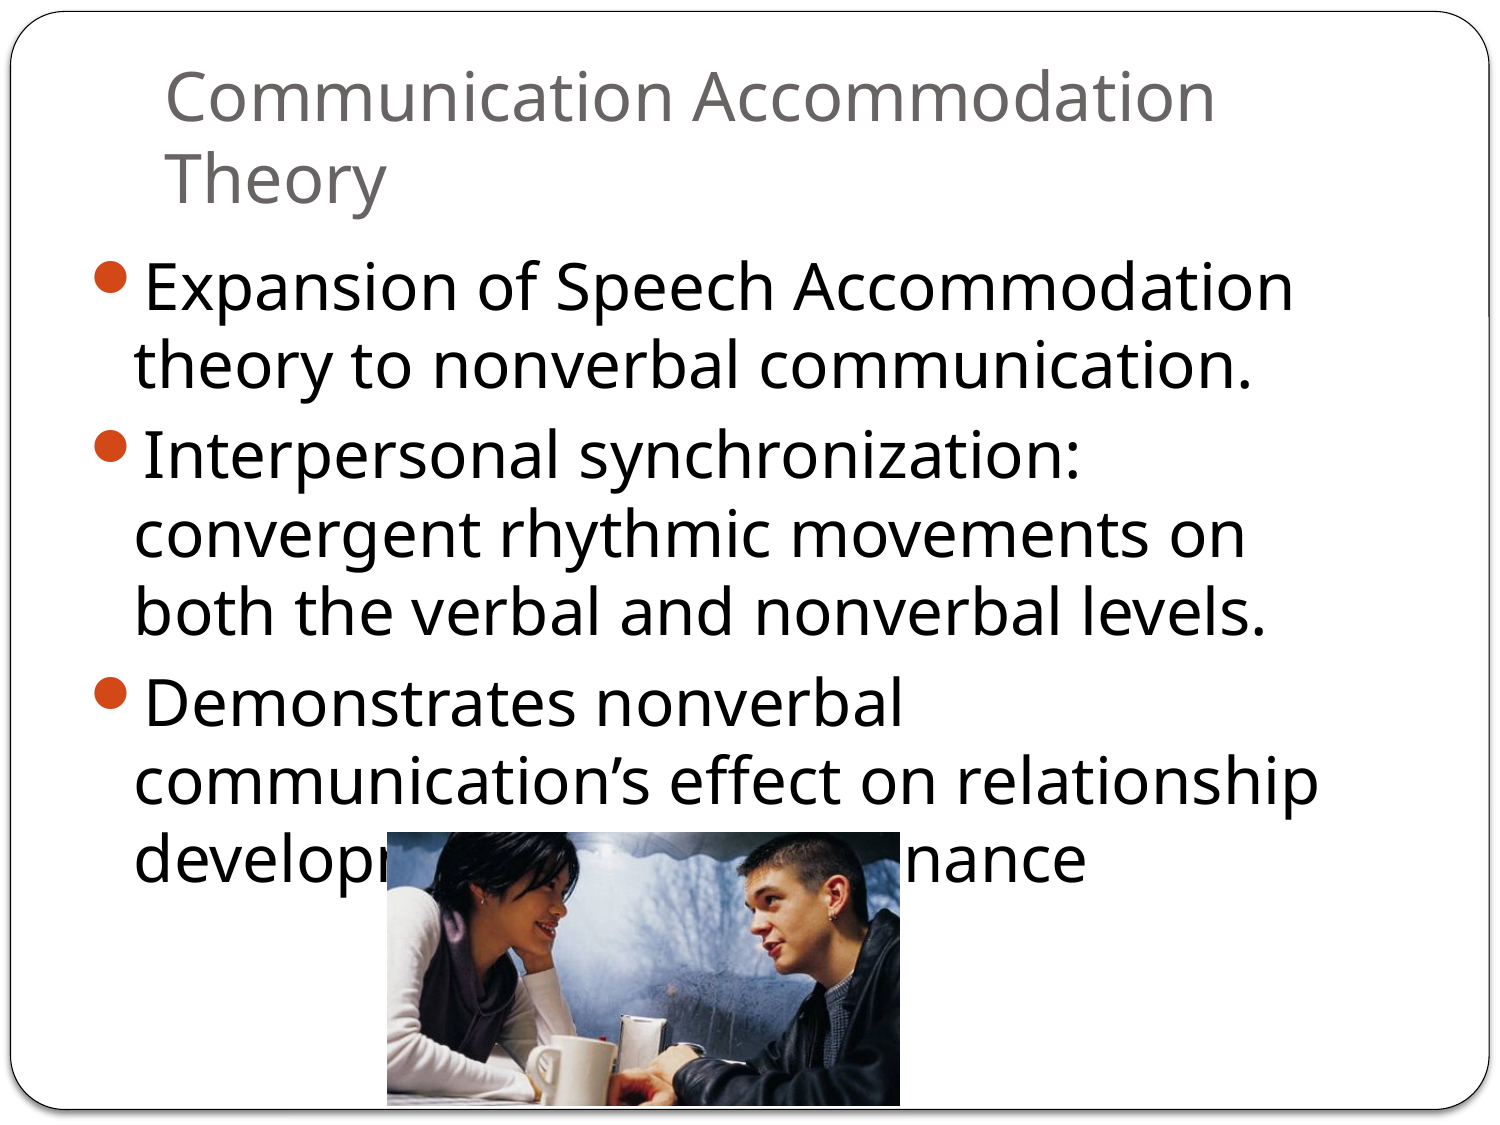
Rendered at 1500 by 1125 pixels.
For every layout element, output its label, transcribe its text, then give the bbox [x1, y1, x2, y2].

list Expansion of Speech Accommodation theory to nonverbal communication. Interpersonal synchronization: convergent rhythmic movements on both the verbal and nonverbal levels. Demonstrates nonverbal communication’s effect on relationship development and maintenance [75, 237, 1350, 913]
picture [387, 832, 901, 1107]
title Communication Accommodation Theory [150, 45, 1425, 233]
